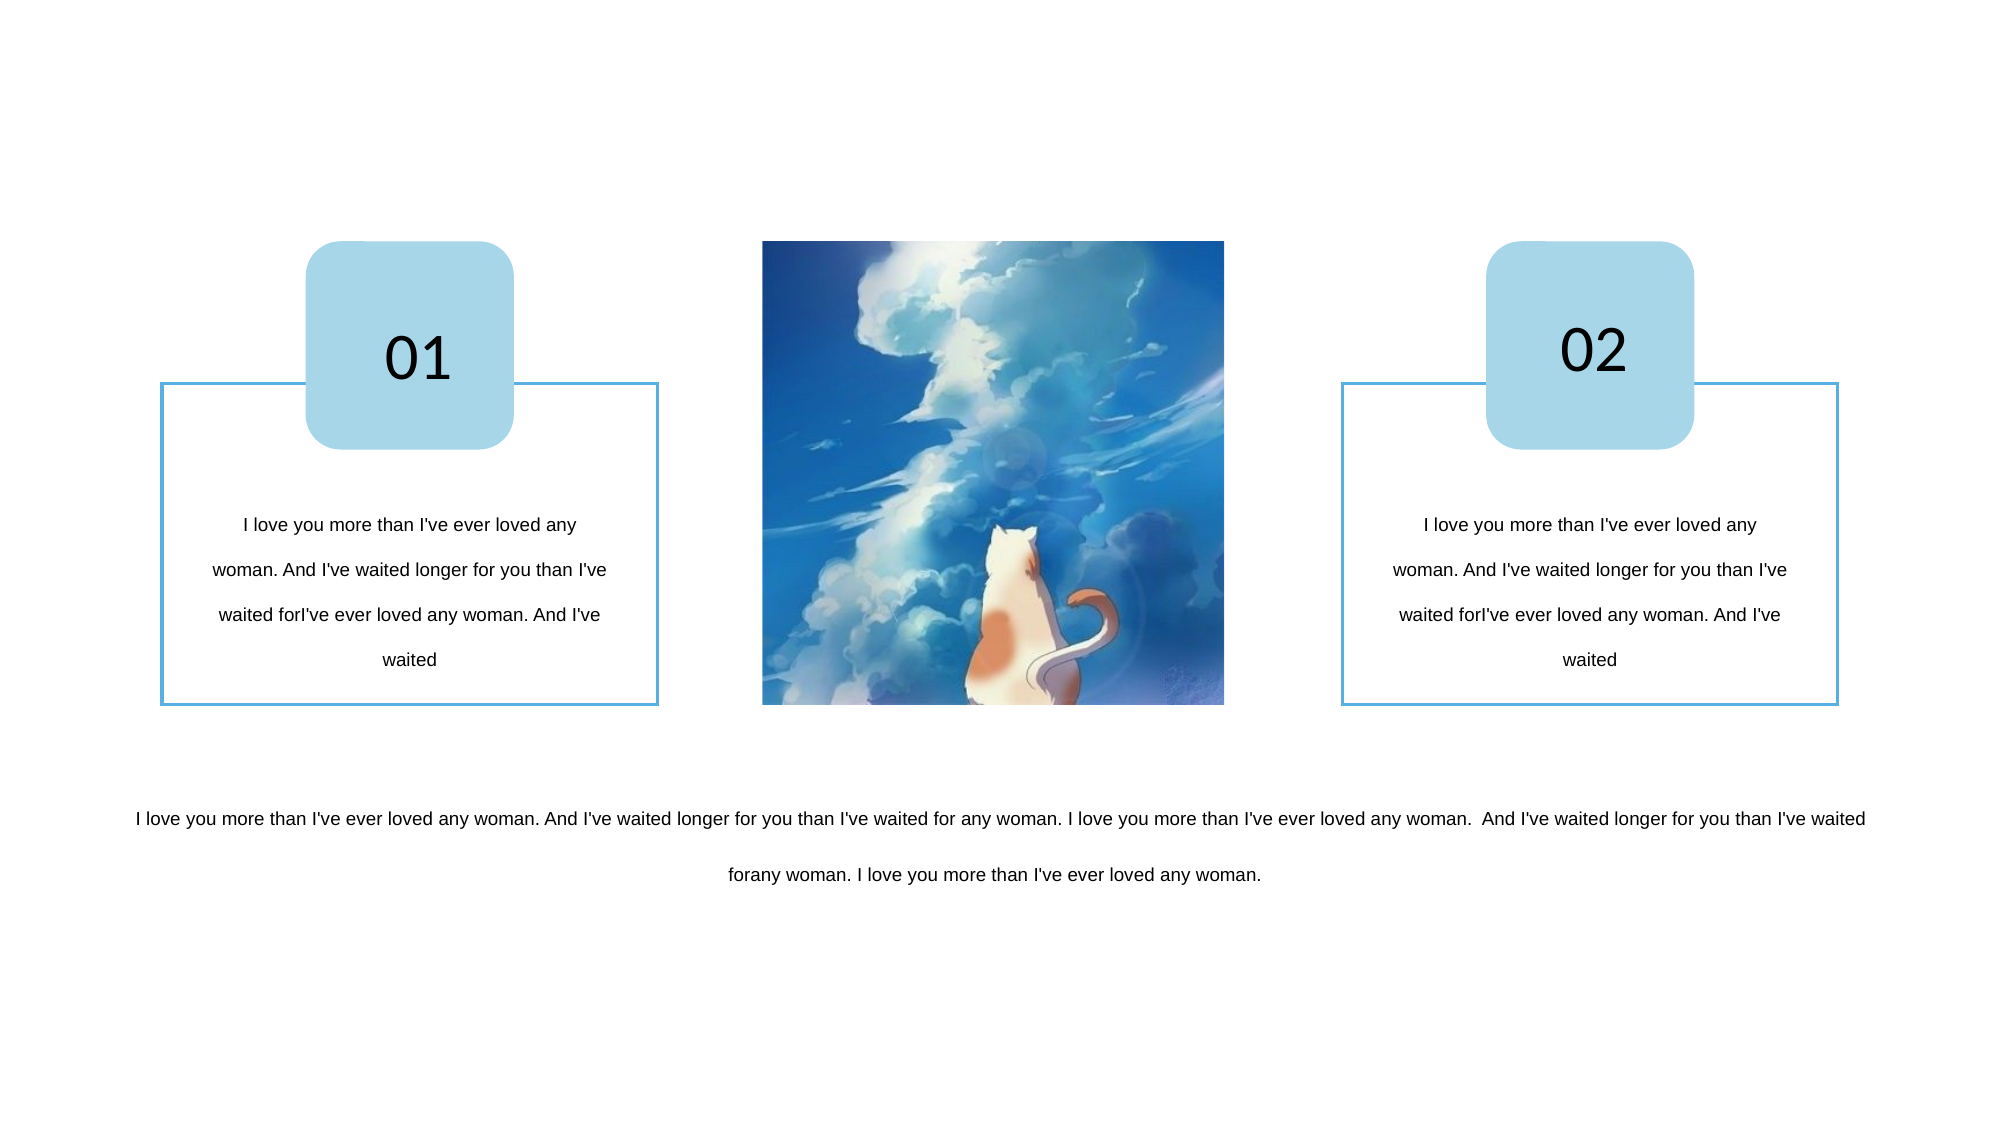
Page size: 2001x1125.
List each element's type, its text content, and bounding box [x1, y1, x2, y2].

picture [762, 241, 1225, 705]
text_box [1342, 241, 1838, 705]
text_box I love you more than I've ever loved any woman. And I've waited longer for you than I've waited for any woman. I love you more than I've ever loved any woman. And I've waited longer for you than I've waited forany woman. I love you more than I've ever loved any woman. [118, 765, 1882, 893]
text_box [162, 241, 658, 705]
